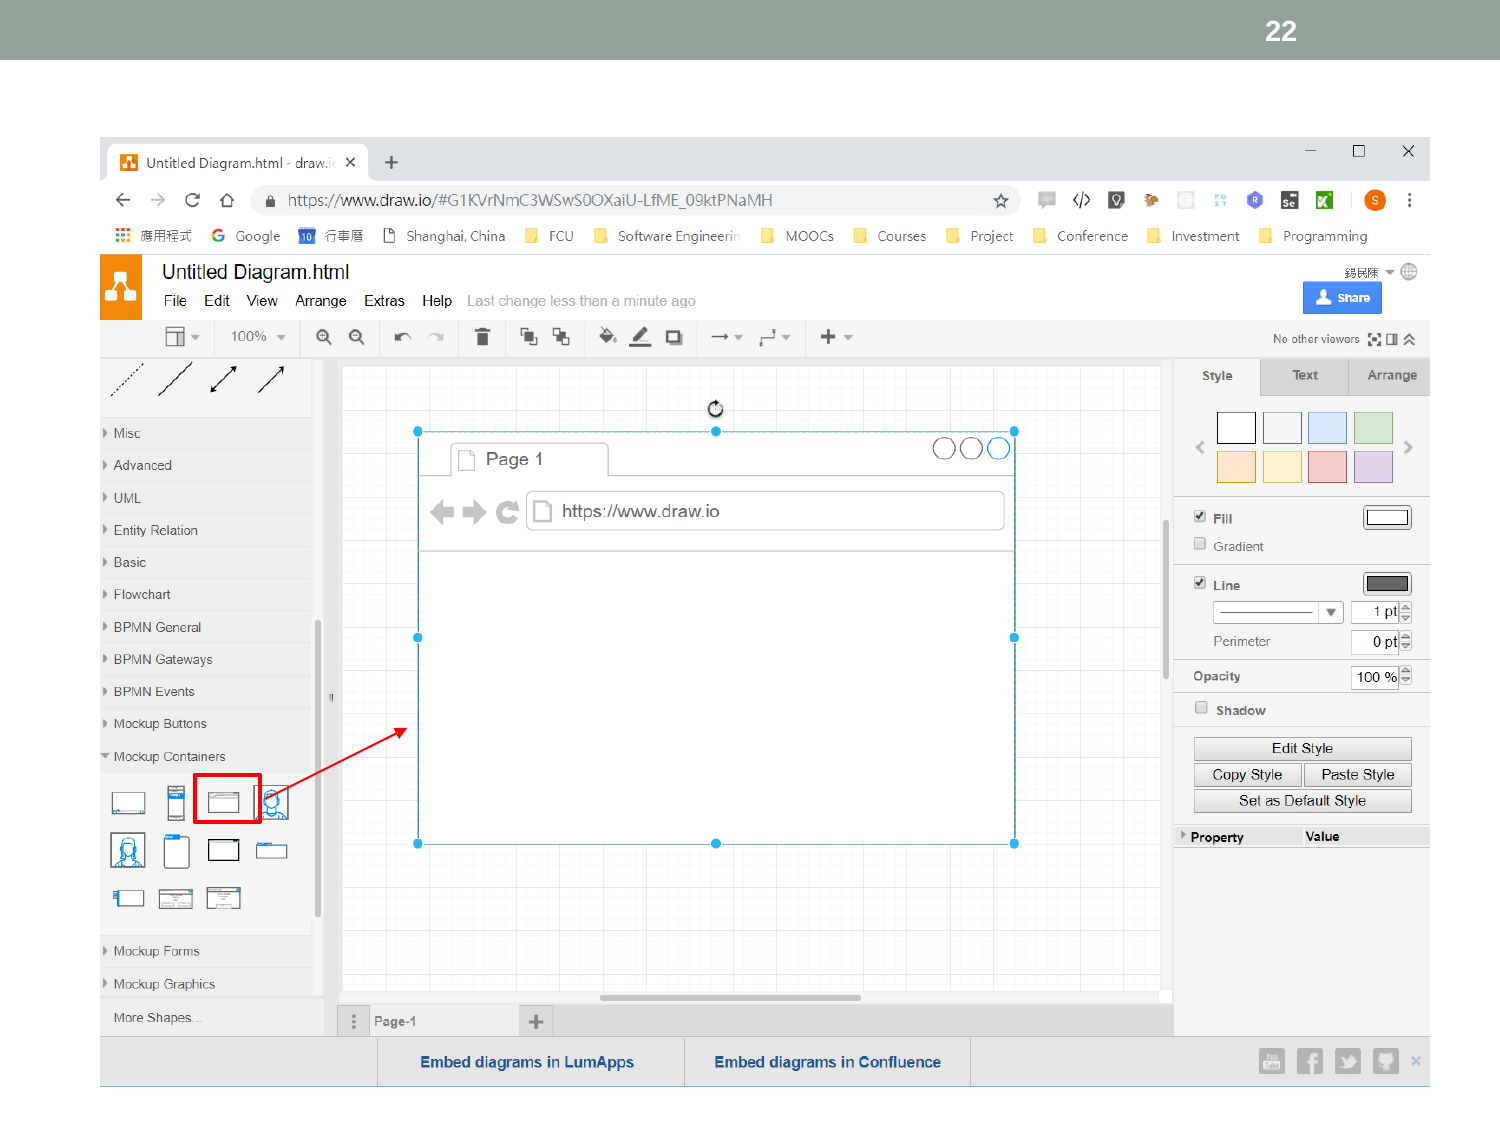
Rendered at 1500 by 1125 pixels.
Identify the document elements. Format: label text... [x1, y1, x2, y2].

slide_number 22 [1250, 3, 1425, 57]
picture [100, 136, 1430, 1087]
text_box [265, 727, 408, 799]
